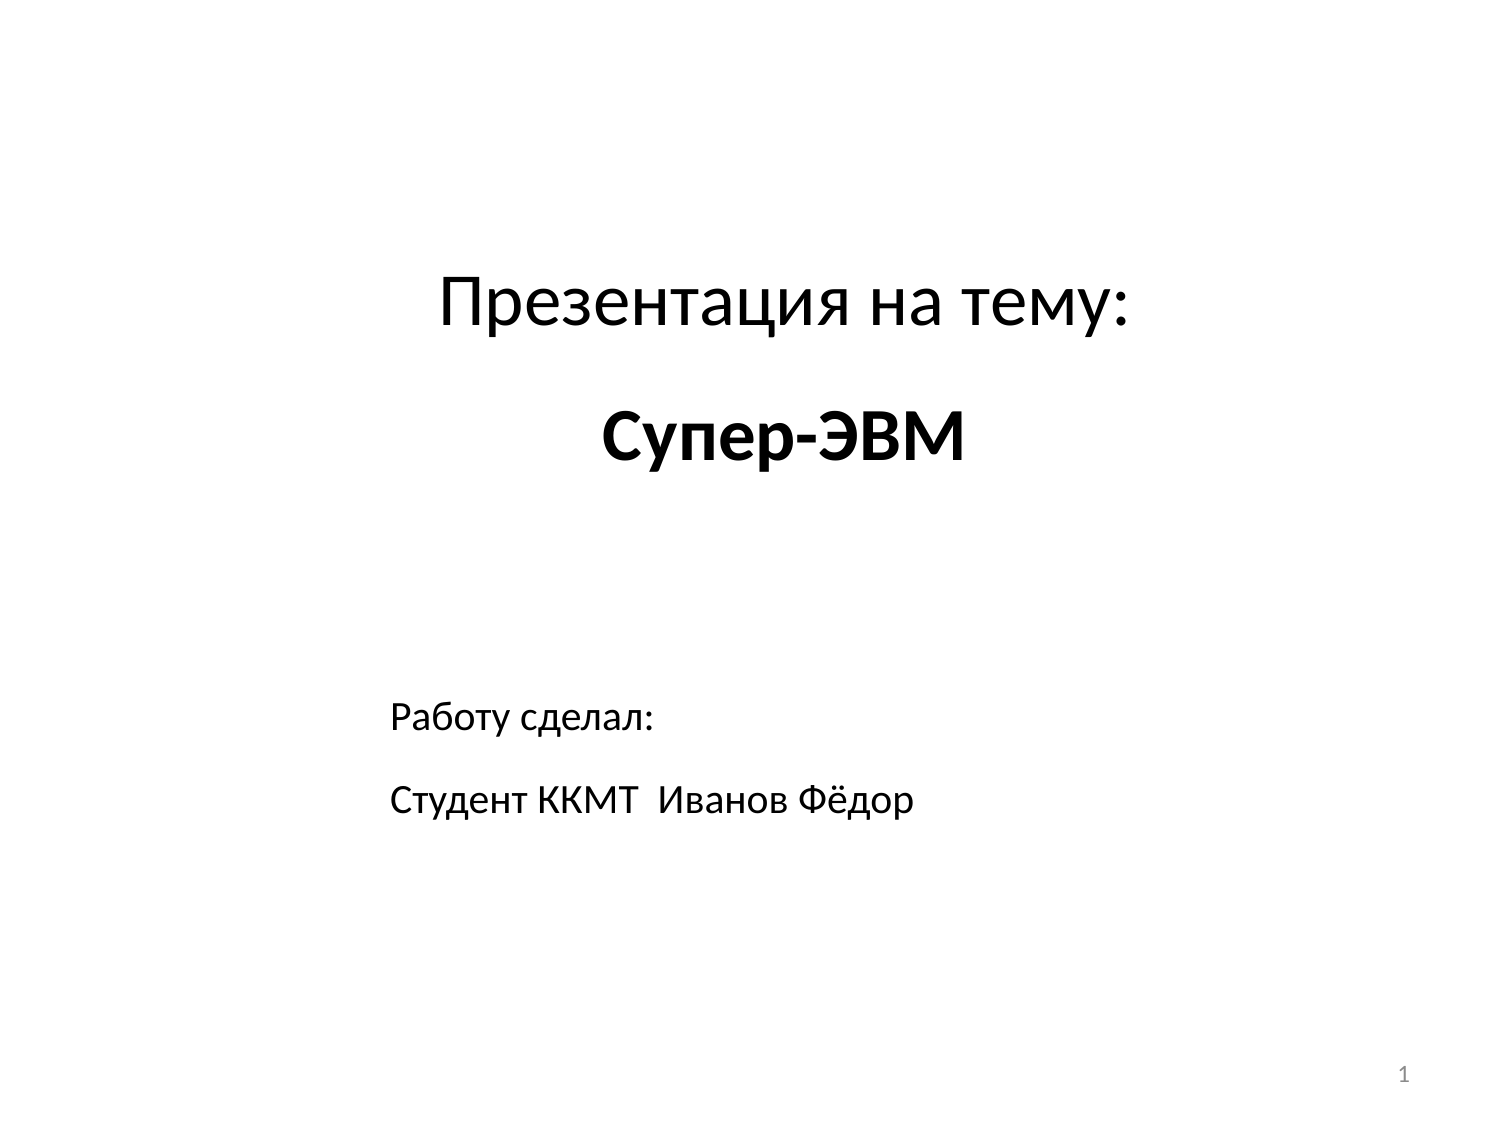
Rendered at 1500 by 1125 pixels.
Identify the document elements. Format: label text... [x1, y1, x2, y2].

slide_number 1 [1074, 1042, 1425, 1103]
subtitle Работу сделал: Студент ККМТ Иванов Фёдор [375, 656, 1172, 844]
title Презентация на тему: Супер-ЭВМ [281, 187, 1289, 495]
